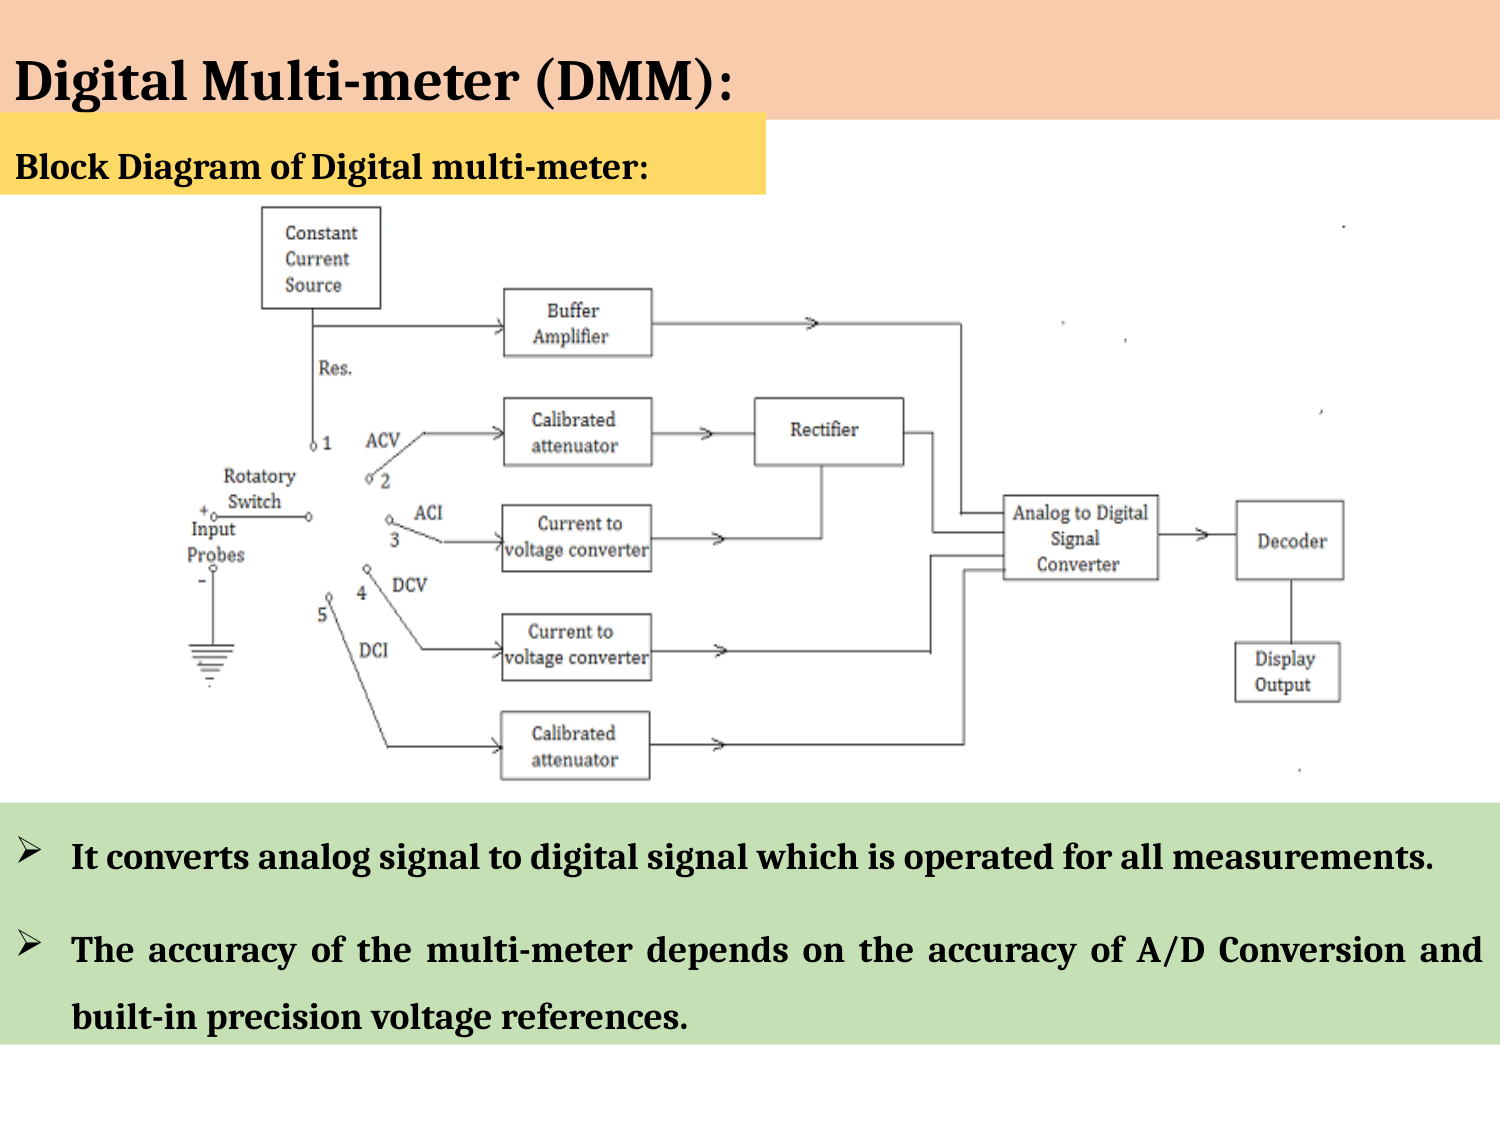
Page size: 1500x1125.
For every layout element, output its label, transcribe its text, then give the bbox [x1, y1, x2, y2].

text_box Block Diagram of Digital multi-meter: [0, 112, 766, 195]
text_box It converts analog signal to digital signal which is operated for all measurements. The accuracy of the multi-meter depends on the accuracy of A/D Conversion and built-in precision voltage references. [0, 802, 1500, 1045]
text_box Digital Multi-meter (DMM): [0, 0, 1500, 120]
picture [187, 199, 1350, 787]
